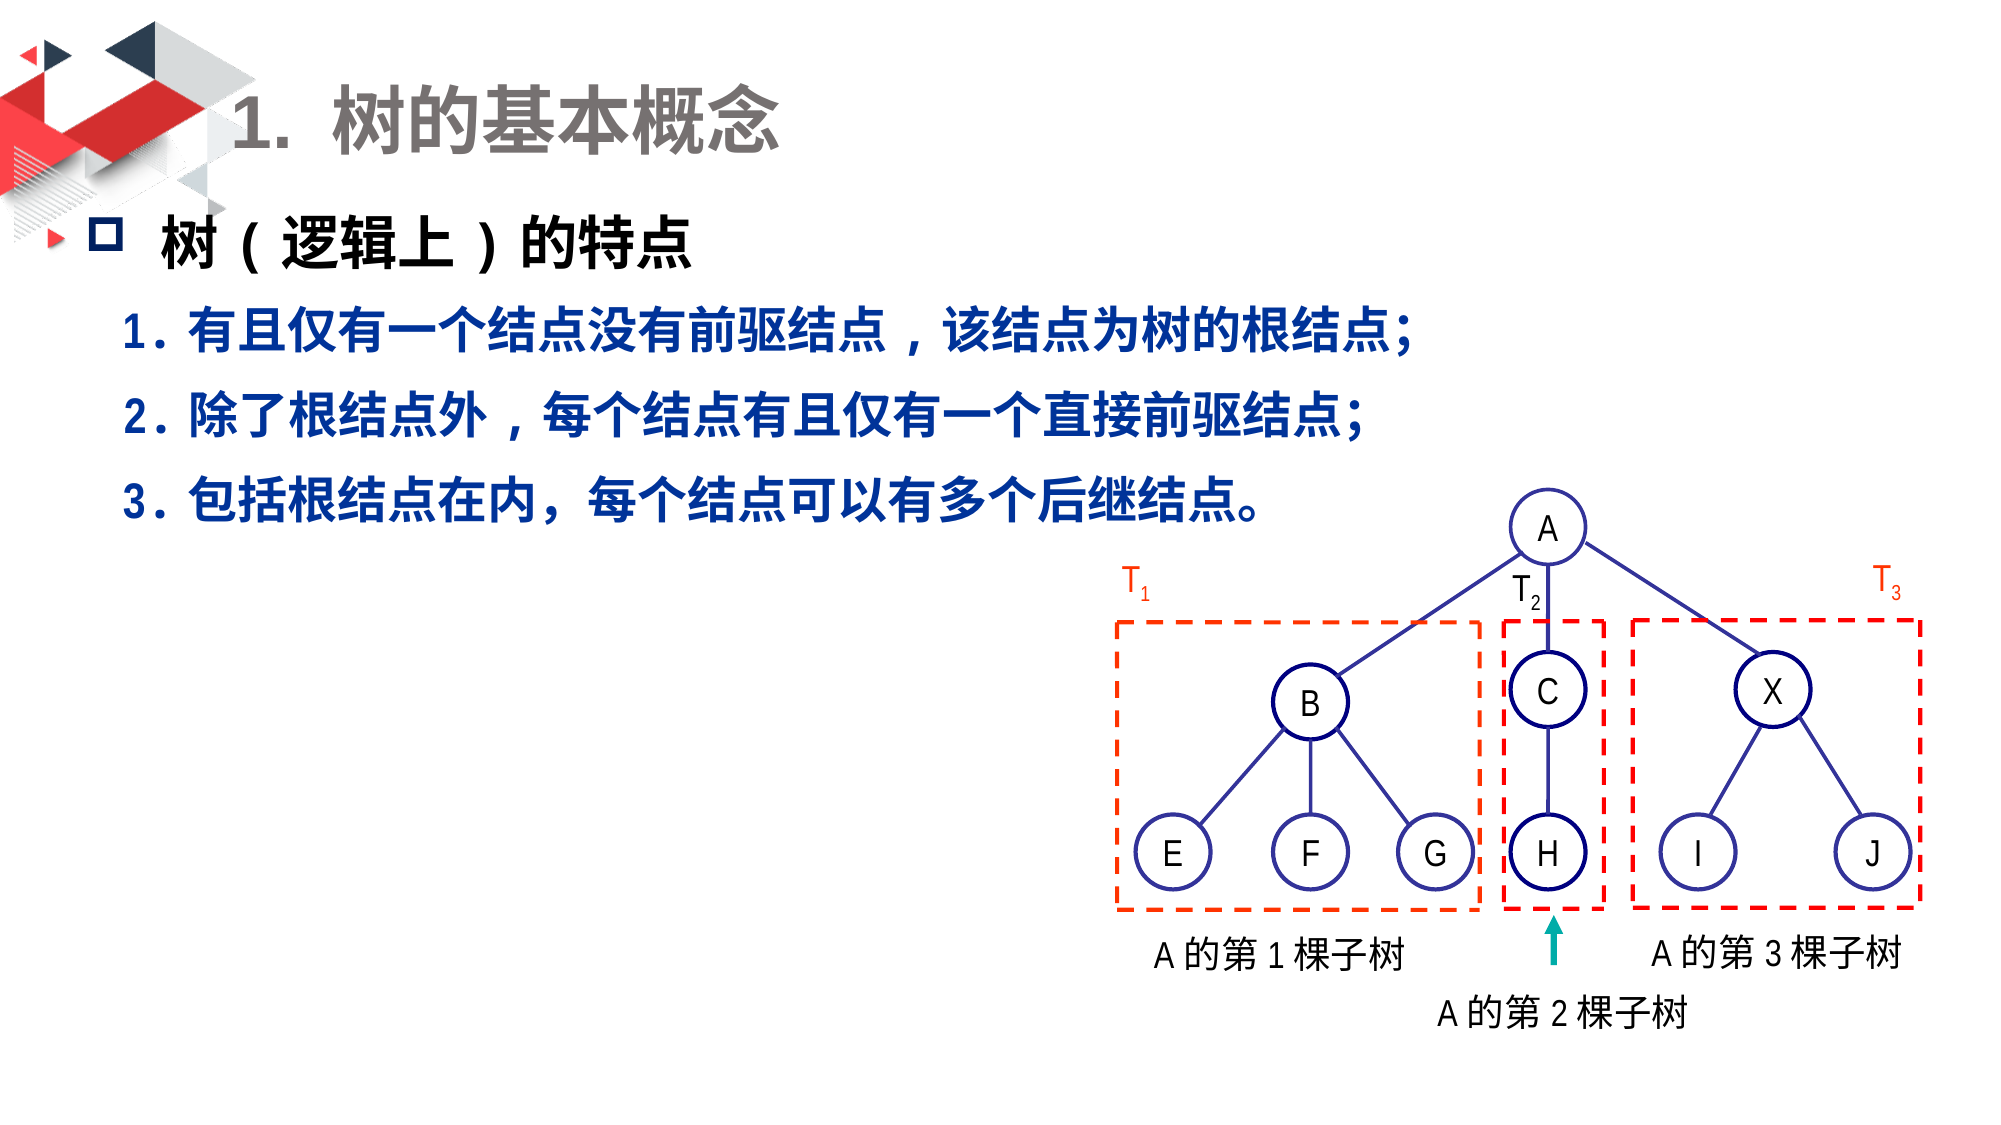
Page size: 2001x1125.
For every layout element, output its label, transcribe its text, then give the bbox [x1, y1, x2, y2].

text_box 2.除了根结点外,每个结点有且仅有一个直接前驱结点； [109, 376, 1402, 451]
text_box 树(逻辑上)的特点 [70, 184, 780, 276]
picture [0, 21, 256, 255]
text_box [1105, 547, 1480, 984]
title 1. 树的基本概念 [215, 60, 922, 188]
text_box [1135, 489, 1911, 556]
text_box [1632, 546, 1951, 982]
text_box 1.有且仅有一个结点没有前驱结点,该结点为树的根结点； [107, 291, 1452, 367]
text_box 3.包括根结点在内，每个结点可以有多个后继结点。 [108, 460, 1327, 536]
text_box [1422, 556, 1739, 1042]
